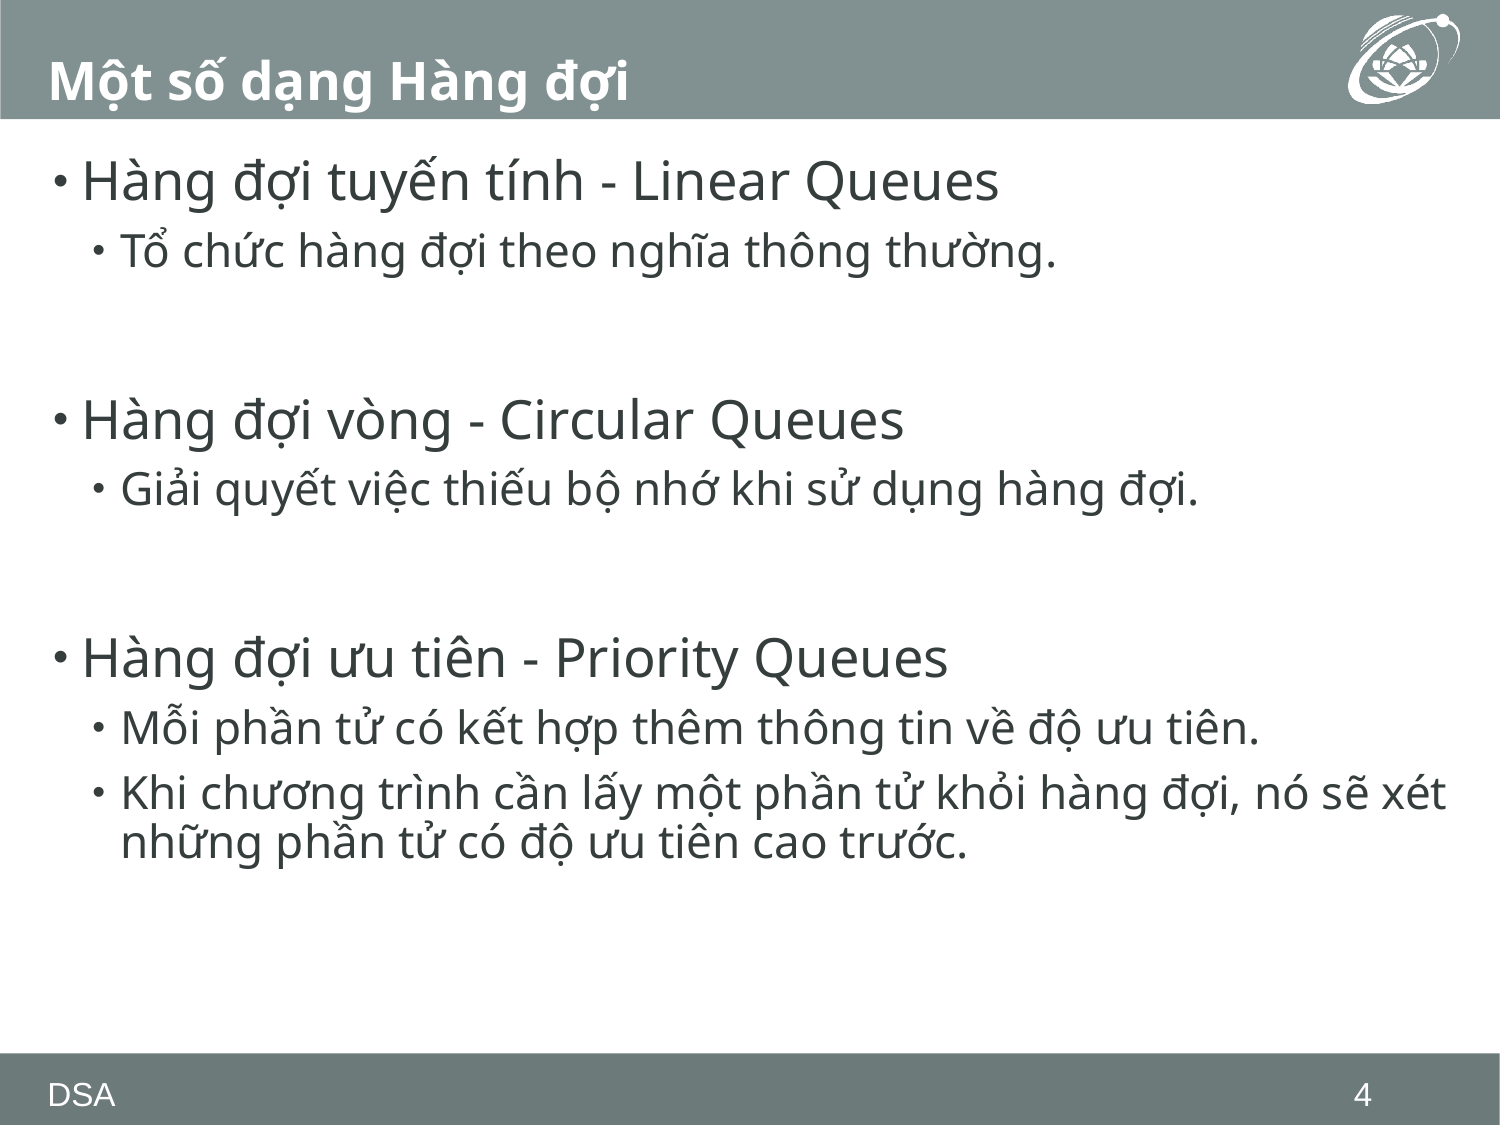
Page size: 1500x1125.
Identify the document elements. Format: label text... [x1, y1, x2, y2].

slide_number 4 [1270, 1073, 1388, 1113]
title Một số dạng Hàng đợi [32, 0, 1468, 120]
list Hàng đợi tuyến tính - Linear Queues Tổ chức hàng đợi theo nghĩa thông thường. Hàng đợi vòng - Circular Queues Giải quyết việc thiếu bộ nhớ khi sử dụng hàng đợi. Hàng đợi ưu tiên - Priority Queues Mỗi phần tử có kết hợp thêm thông tin về độ ưu tiên. Khi chương trình cần lấy một phần tử khỏi hàng đợi, nó sẽ xét những phần tử có độ ưu tiên cao trước. [32, 146, 1468, 1054]
footer DSA [32, 1073, 1075, 1113]
